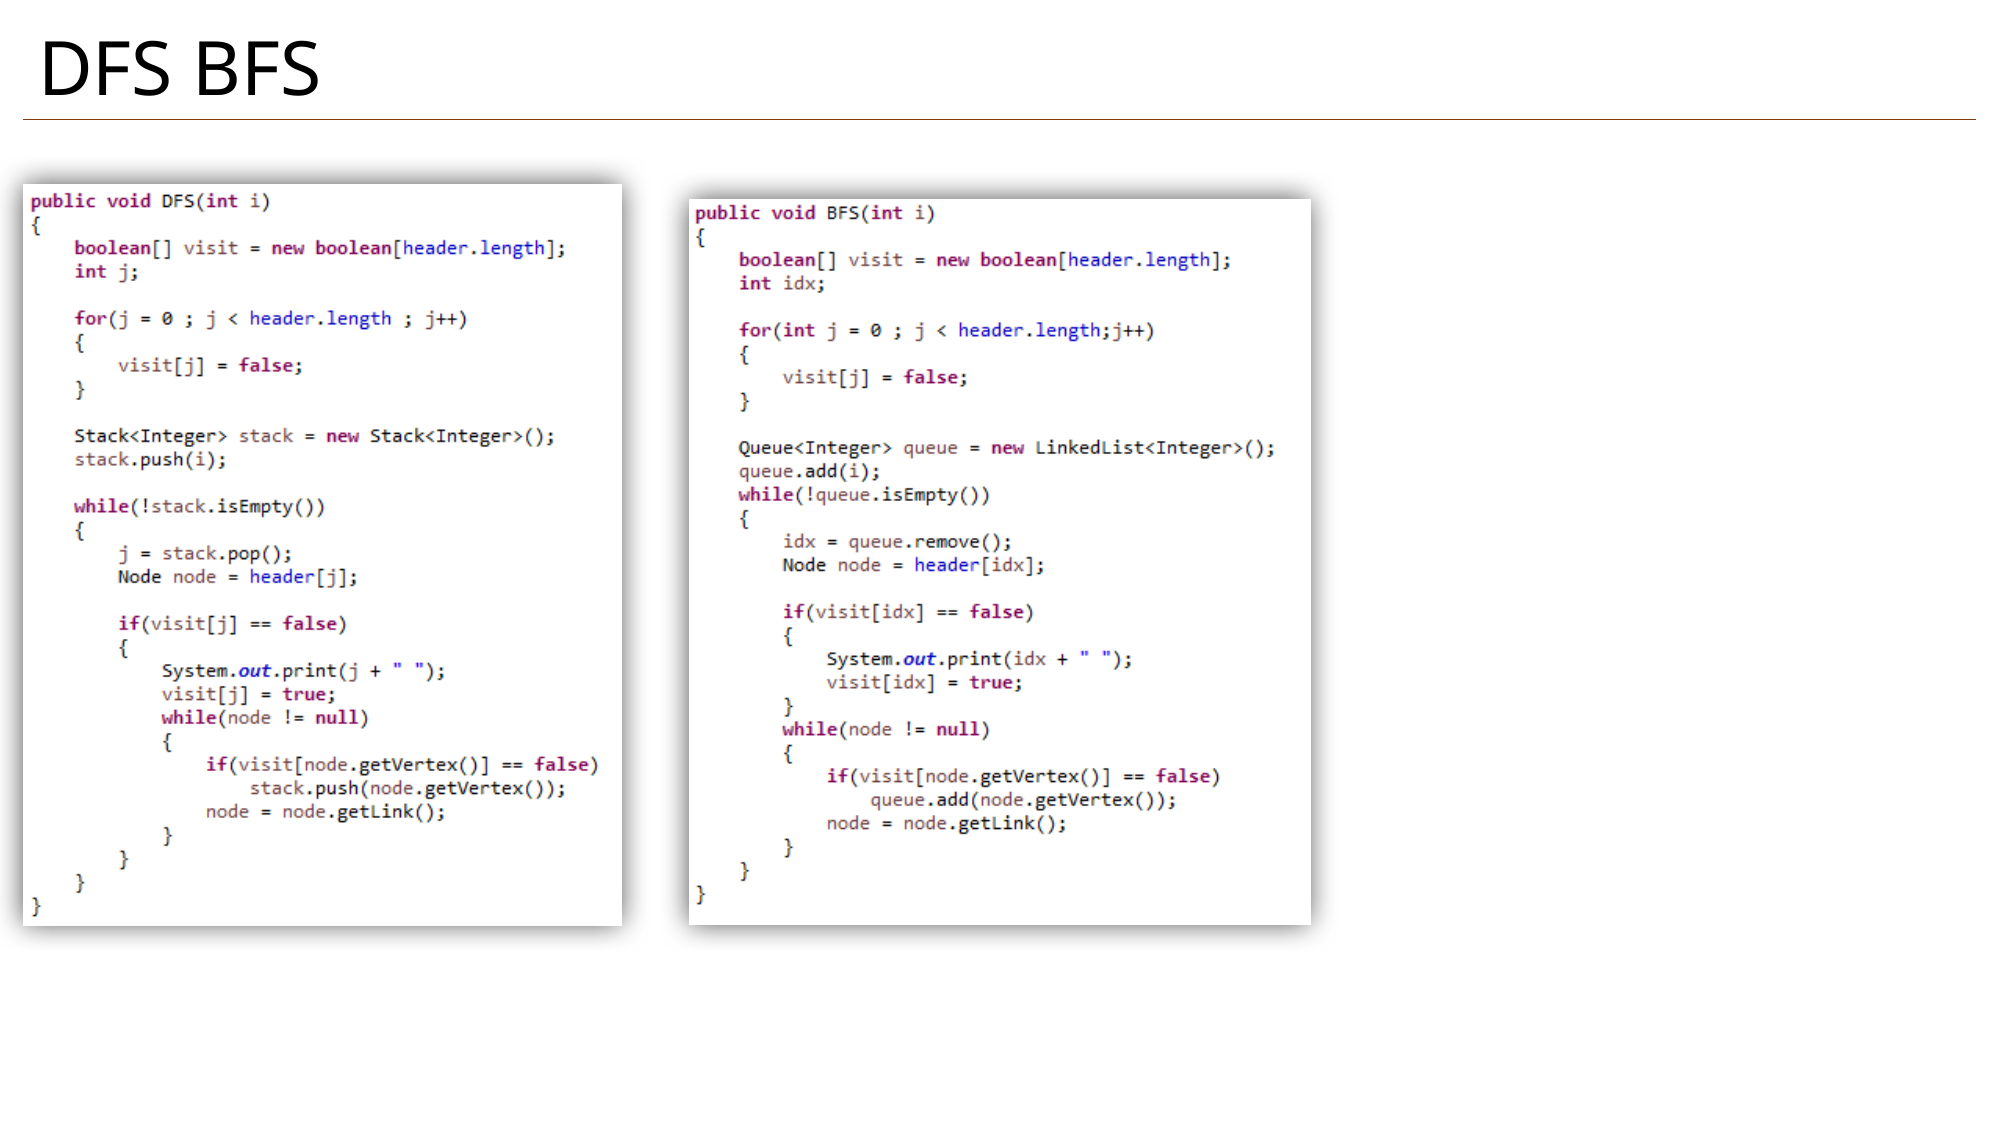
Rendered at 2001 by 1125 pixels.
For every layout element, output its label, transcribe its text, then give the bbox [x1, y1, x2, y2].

picture [23, 184, 622, 926]
picture [689, 199, 1311, 926]
text_box DFS BFS [23, 13, 1977, 119]
